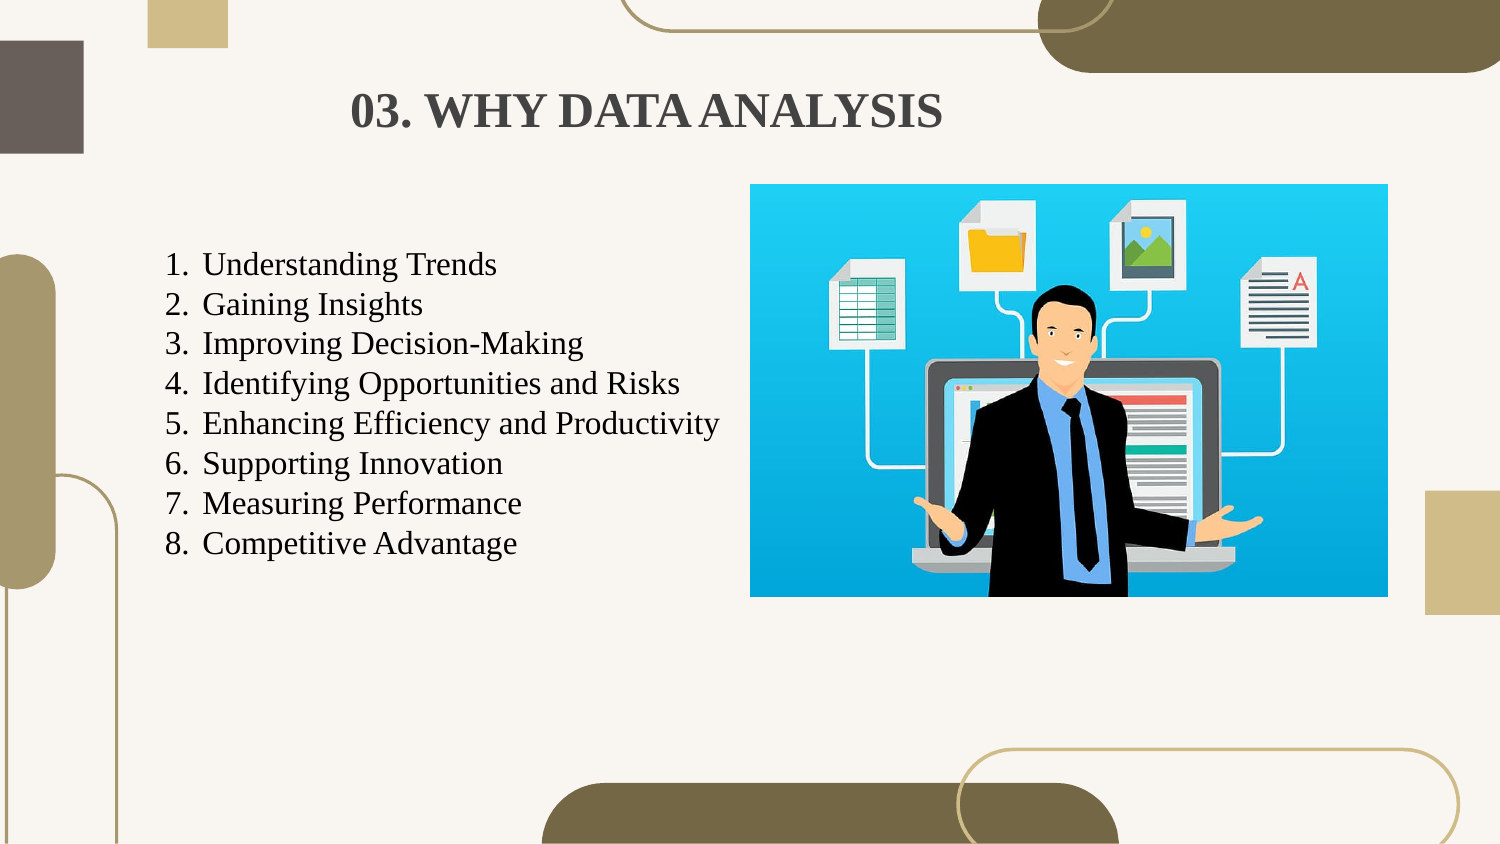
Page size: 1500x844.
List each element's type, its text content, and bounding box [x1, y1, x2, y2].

picture [749, 184, 1388, 598]
text_box Understanding Trends Gaining Insights Improving Decision-Making Identifying Opportunities and Risks Enhancing Efficiency and Productivity Supporting Innovation Measuring Performance Competitive Advantage [149, 234, 744, 569]
title 03. WHY DATA ANALYSIS [293, 59, 1069, 219]
